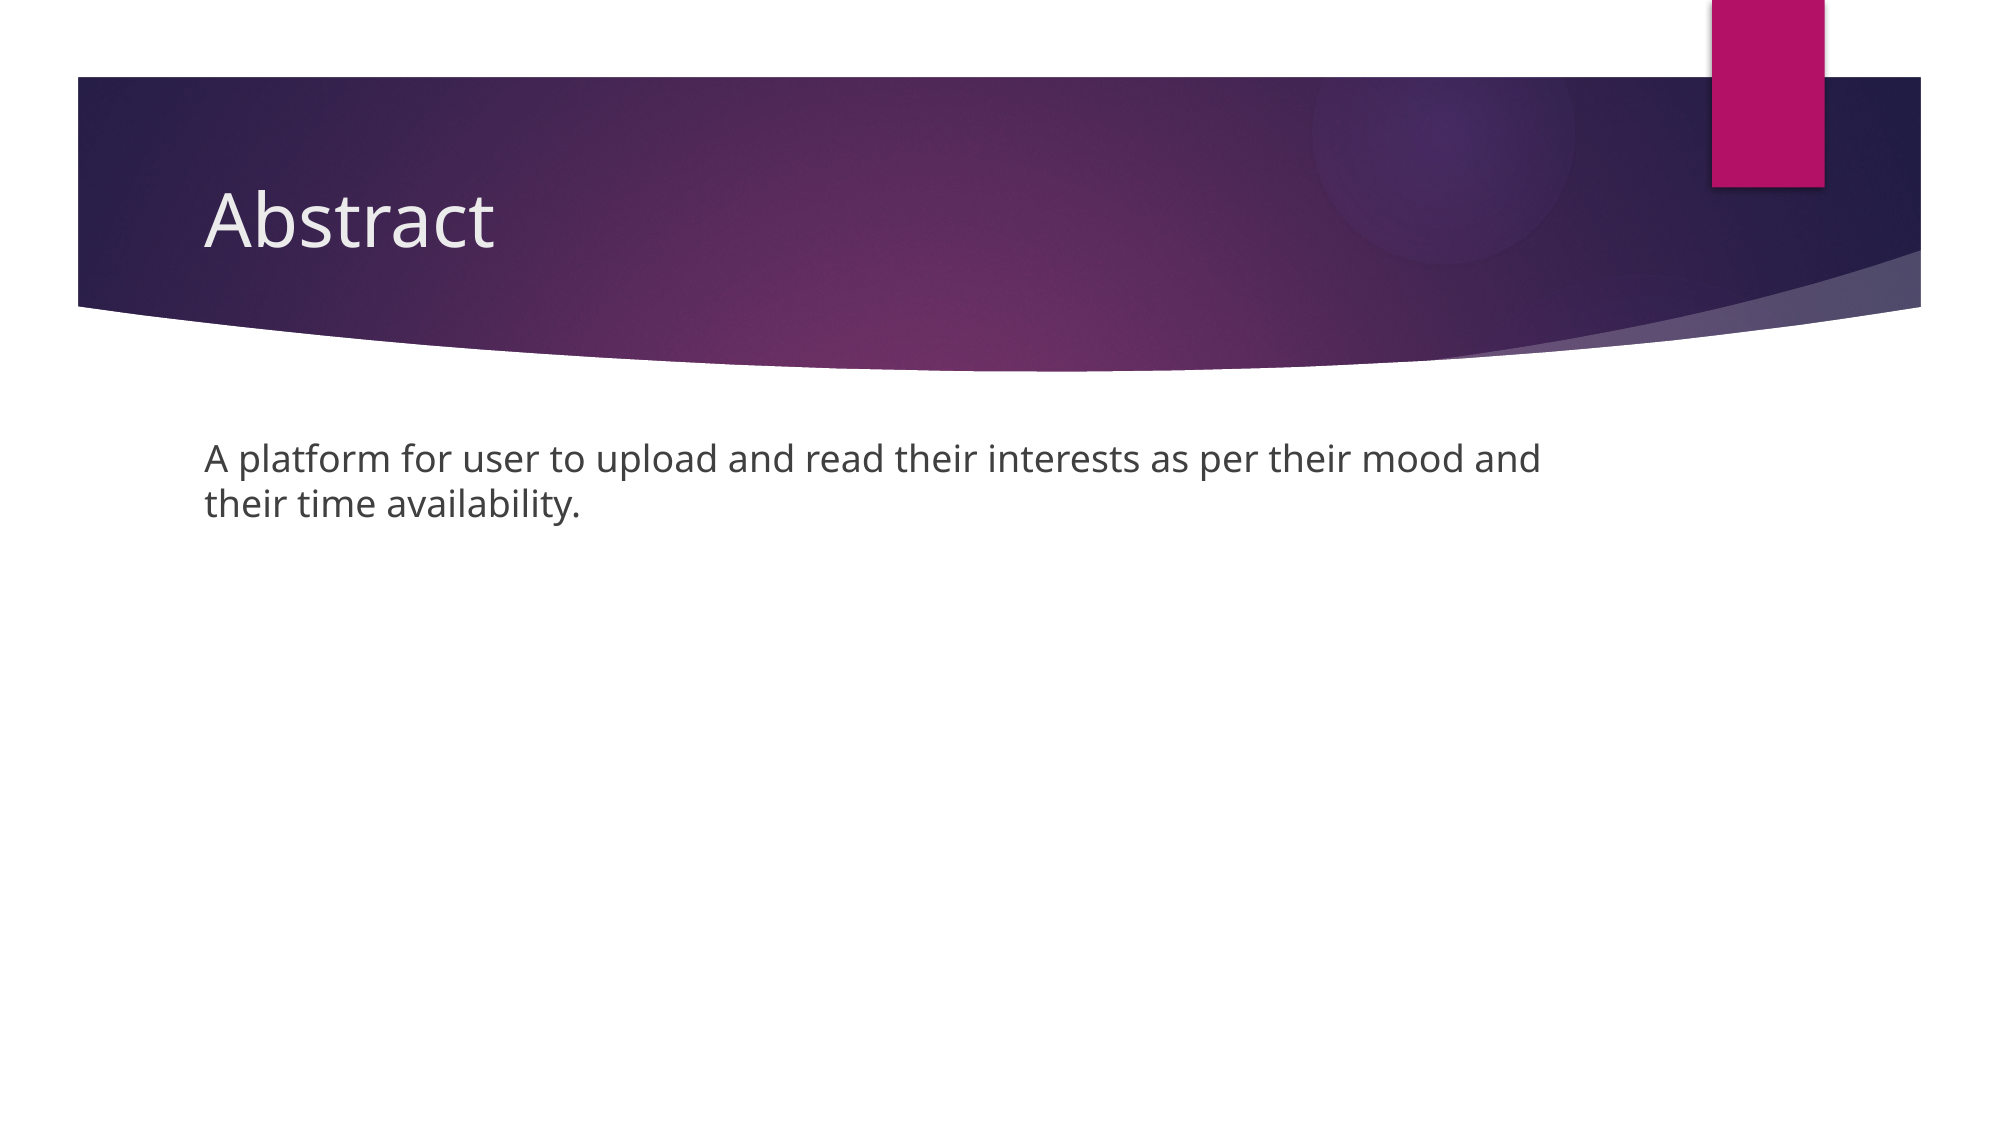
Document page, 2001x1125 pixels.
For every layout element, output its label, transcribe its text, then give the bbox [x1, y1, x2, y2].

title Abstract [189, 159, 1627, 276]
list A platform for user to upload and read their interests as per their mood and their time availability. [189, 427, 1638, 988]
